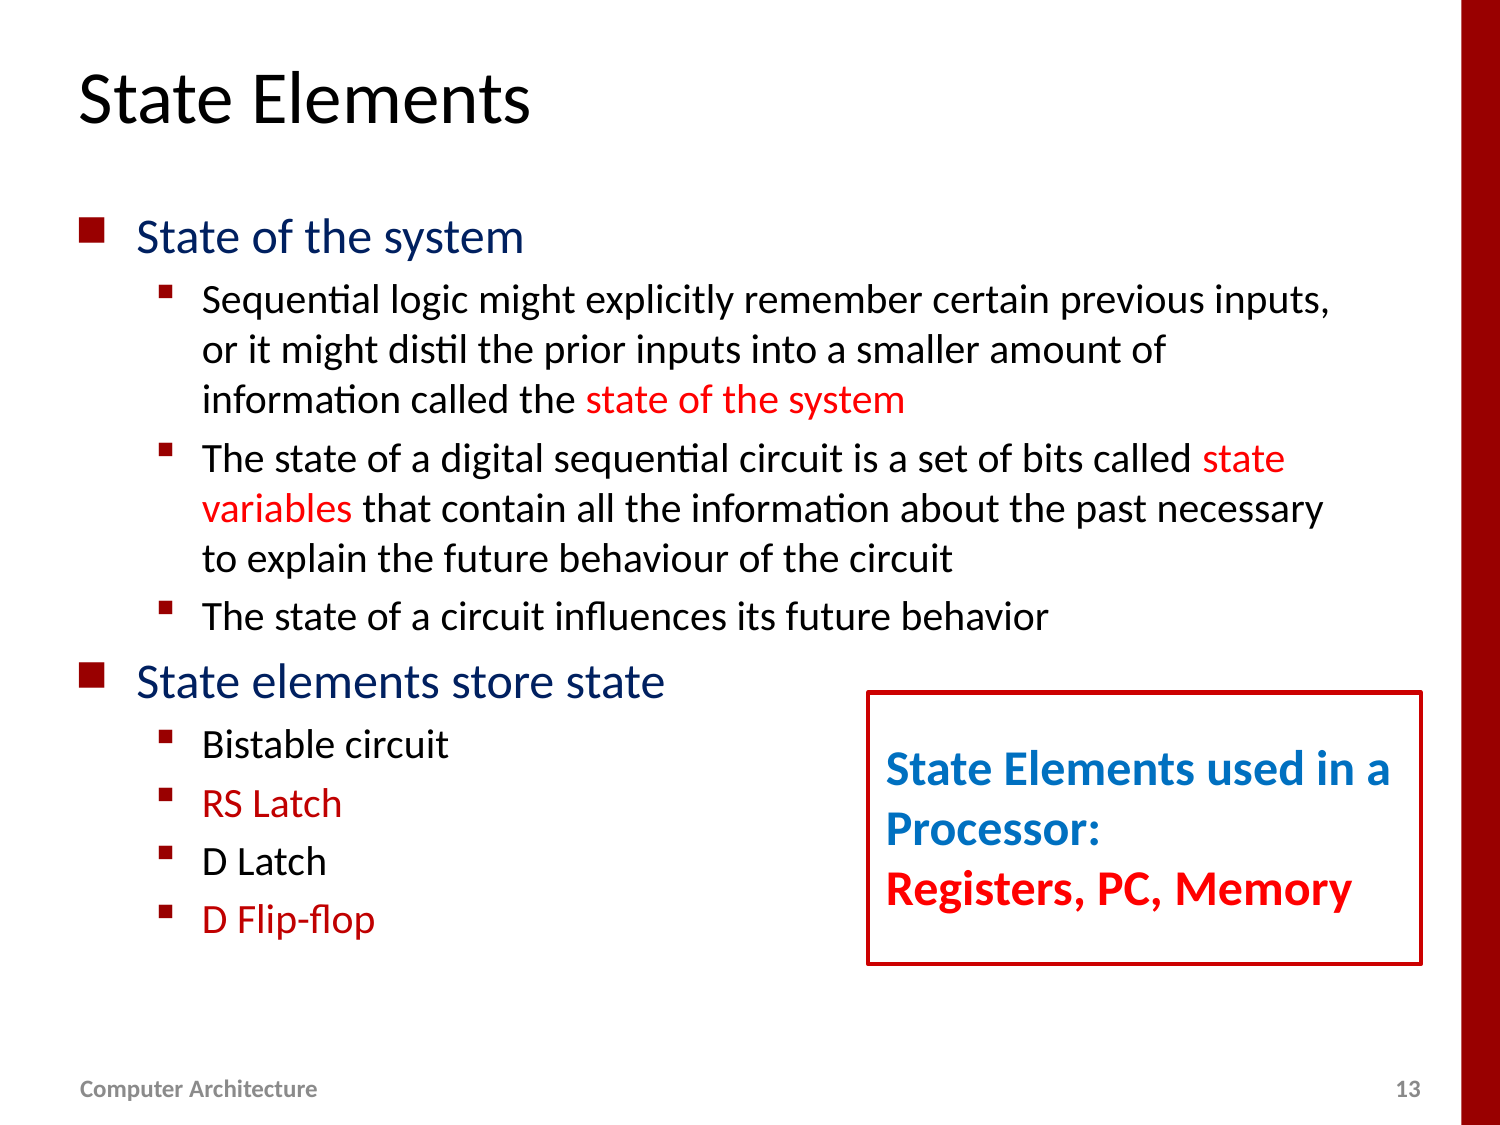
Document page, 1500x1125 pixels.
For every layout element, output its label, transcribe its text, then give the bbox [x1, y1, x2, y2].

title State Elements [63, 30, 1310, 156]
text_box [868, 692, 1421, 965]
list State of the system Sequential logic might explicitly remember certain previous inputs, or it might distil the prior inputs into a smaller amount of information called the state of the system The state of a digital sequential circuit is a set of bits called state variables that contain all the information about the past necessary to explain the future behaviour of the circuit The state of a circuit influences its future behavior State elements store state Bistable circuit RS Latch D Latch D Flip-flop [65, 196, 1361, 965]
footer Computer Architecture [65, 1057, 572, 1118]
